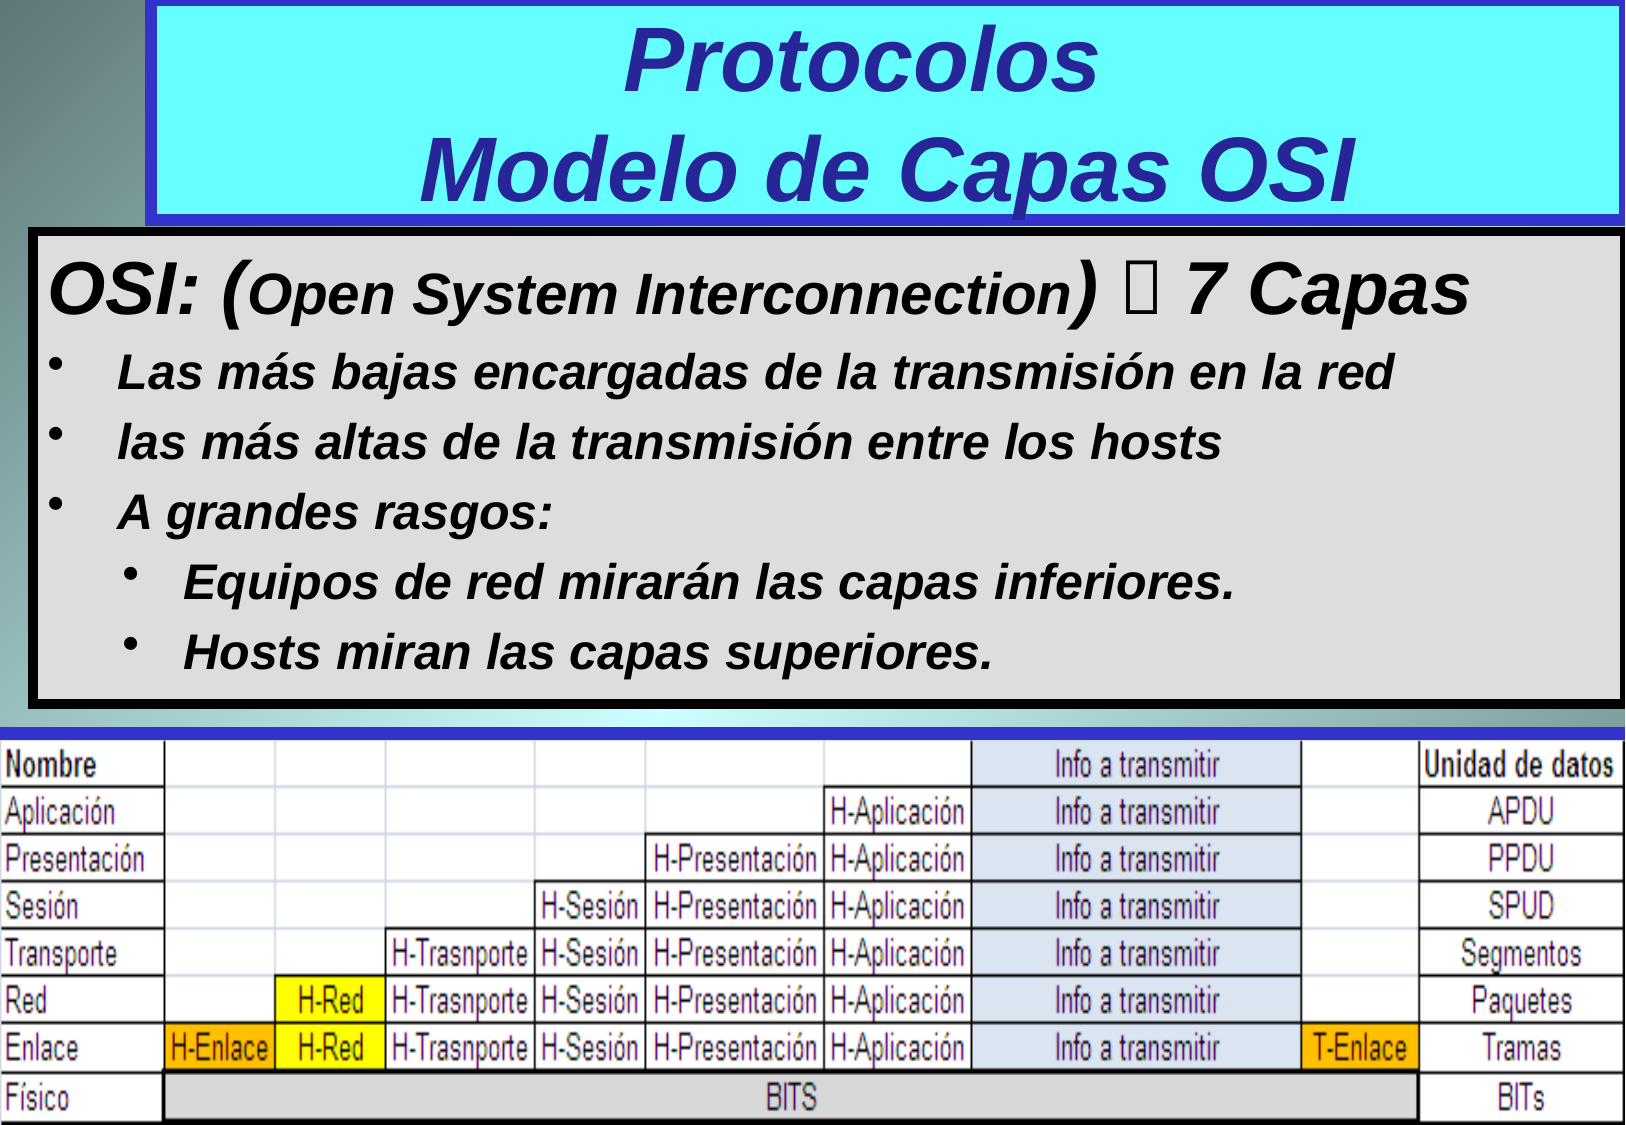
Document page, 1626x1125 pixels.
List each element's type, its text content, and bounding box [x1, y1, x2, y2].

text_box OSI: (Open System Interconnection)  7 Capas Las más bajas encargadas de la transmisión en la red las más altas de la transmisión entre los hosts A grandes rasgos: Equipos de red mirarán las capas inferiores. Hosts miran las capas superiores. [32, 231, 1625, 705]
title Protocolos Modelo de Capas OSI [150, 0, 1625, 221]
picture [0, 739, 1625, 1125]
